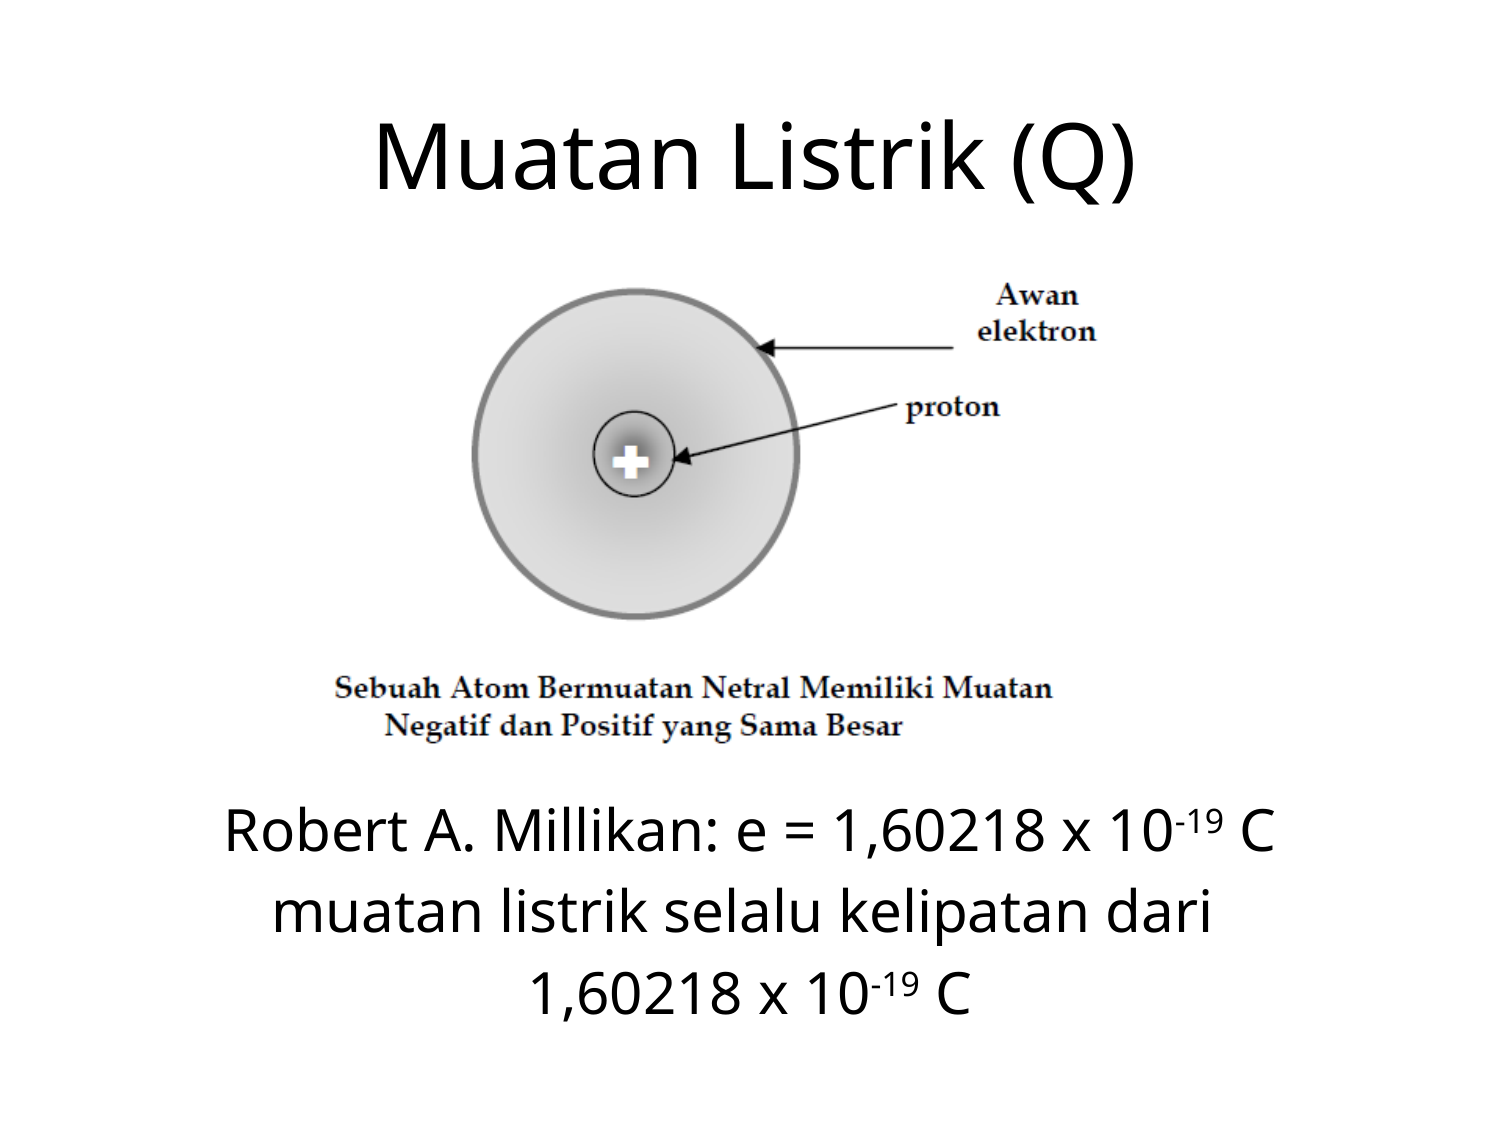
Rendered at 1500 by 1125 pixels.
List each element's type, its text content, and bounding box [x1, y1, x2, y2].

title Muatan Listrik (Q) [117, 82, 1393, 225]
subtitle Robert A. Millikan: e = 1,60218 x 10-19 C muatan listrik selalu kelipatan dari 1,60218 x 10-19 C [82, 785, 1418, 1090]
picture [327, 269, 1115, 753]
